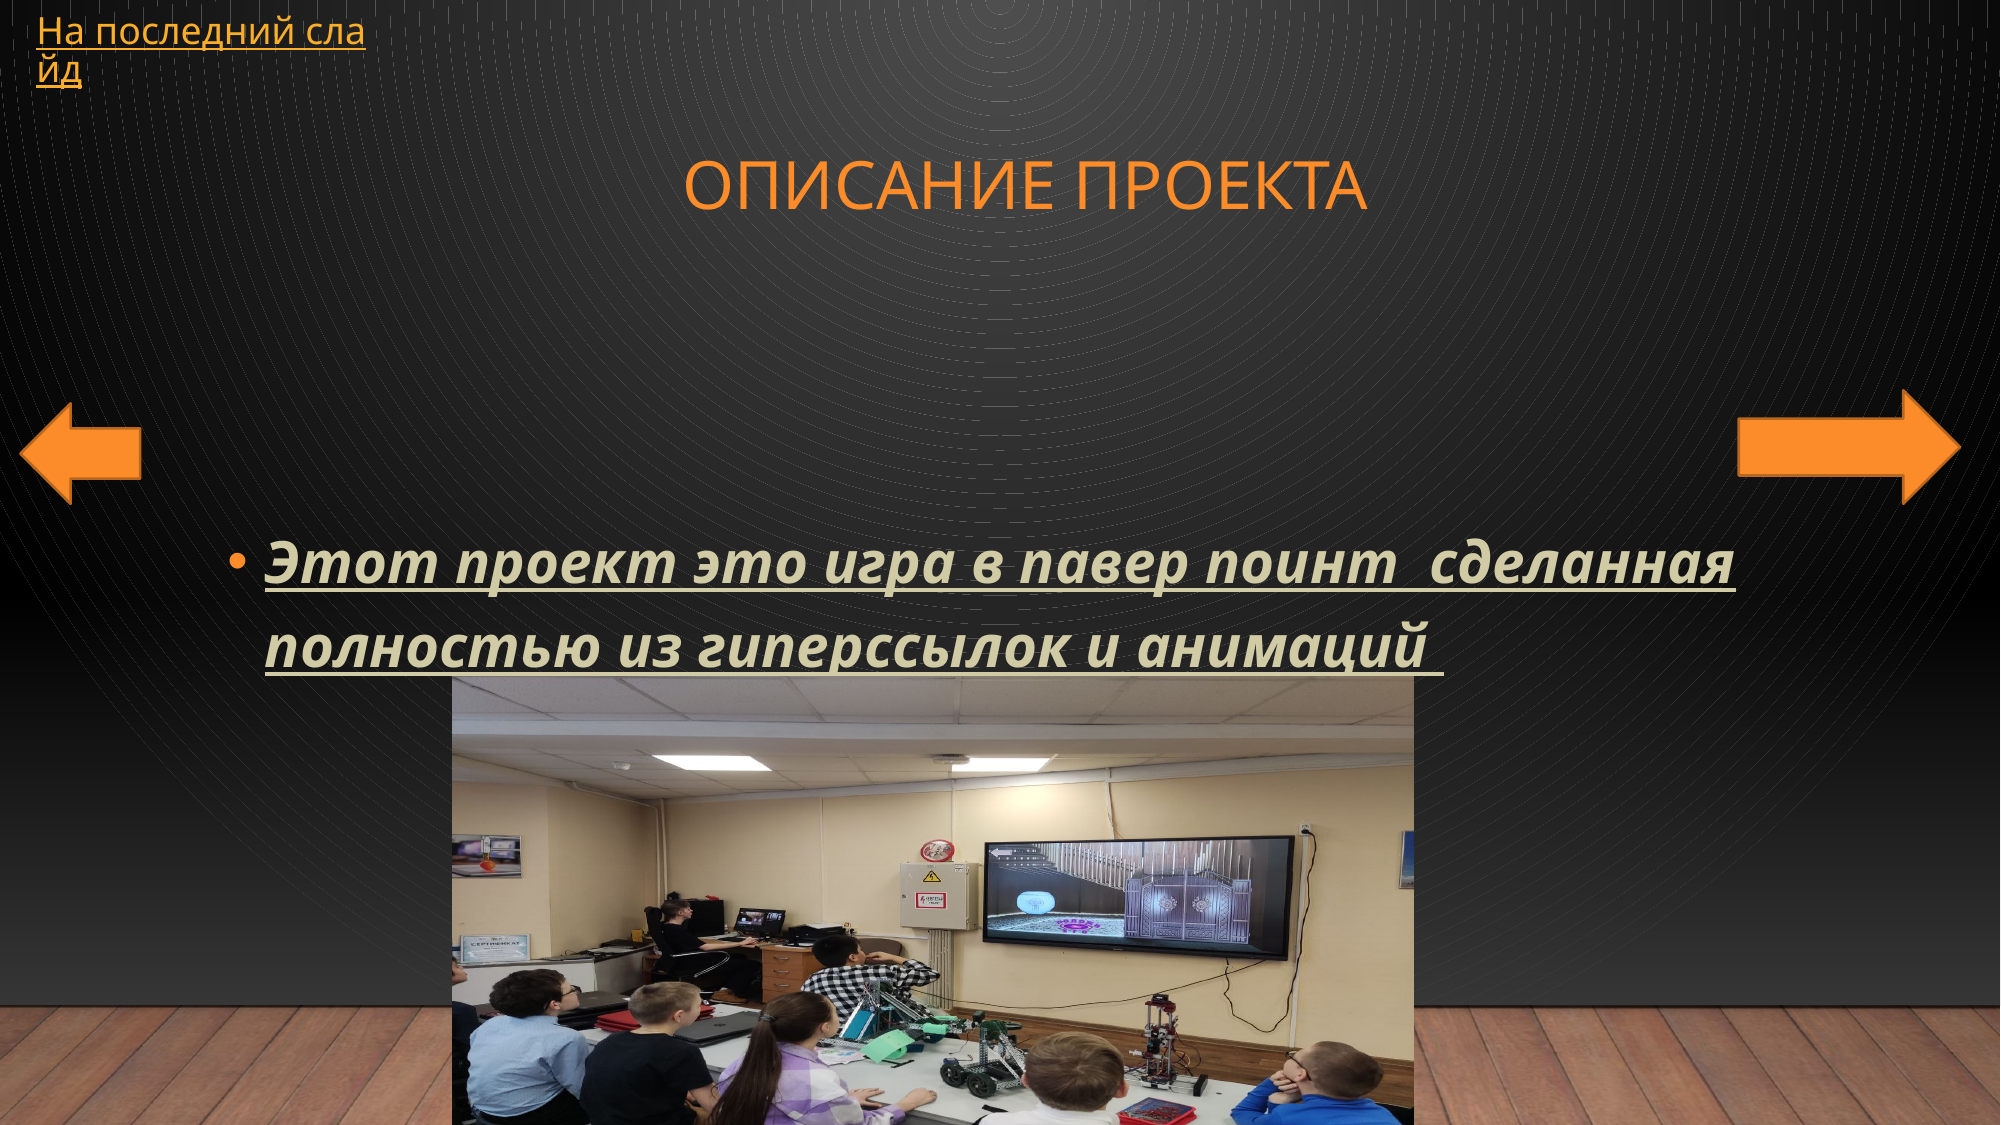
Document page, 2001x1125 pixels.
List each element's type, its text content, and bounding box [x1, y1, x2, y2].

title Описание проекта [238, 142, 1814, 315]
text_box [1737, 389, 1962, 506]
text_box [19, 402, 142, 506]
picture [0, 676, 2000, 1125]
text_box На последний слайд [21, 0, 405, 66]
list Этот проект это игра в павер поинт сделанная полностью из гиперссылок и анимаций [212, 503, 1788, 1070]
